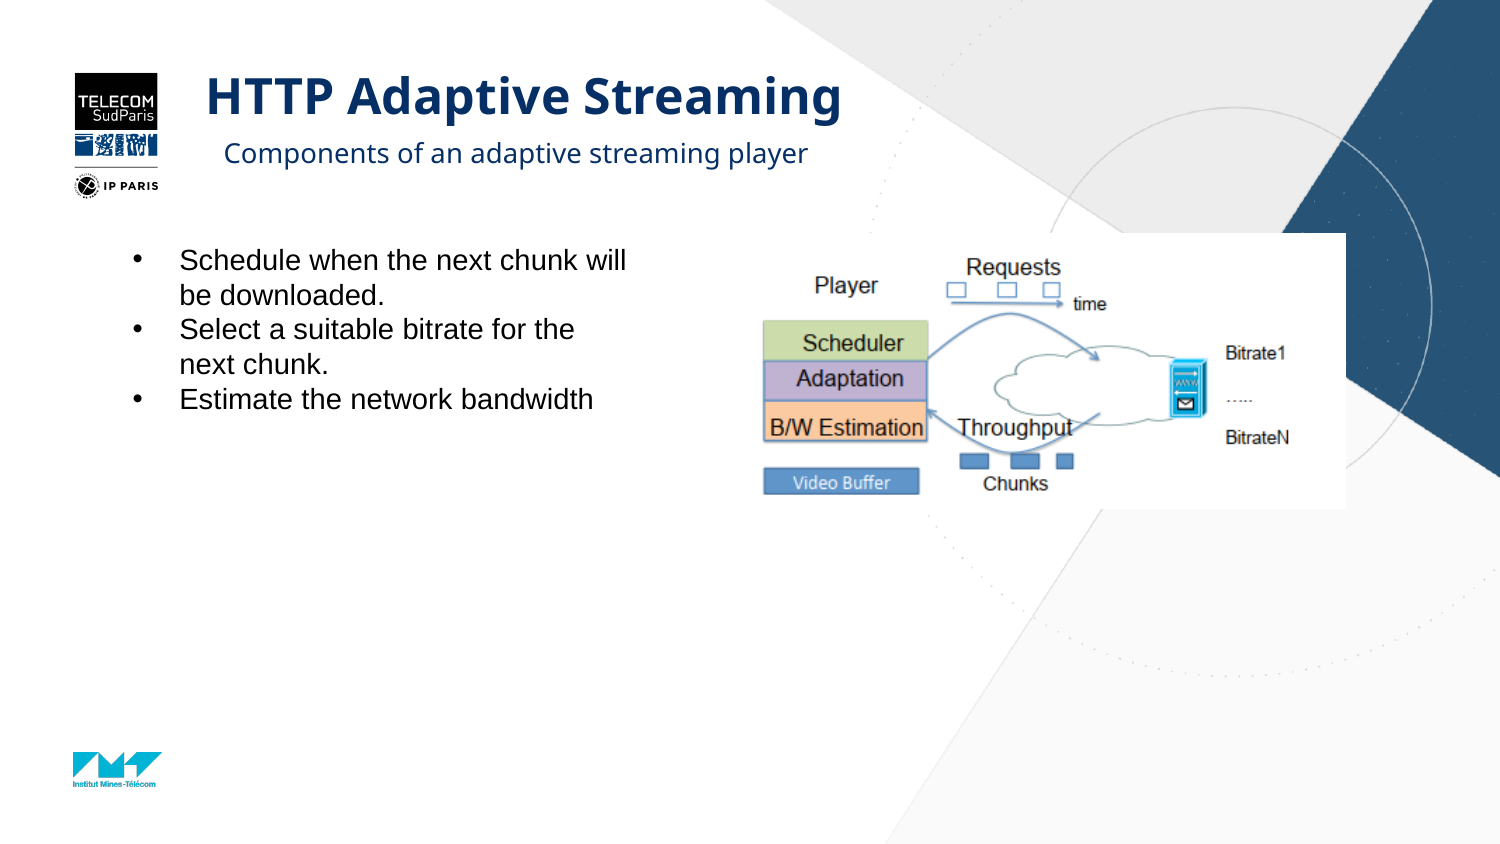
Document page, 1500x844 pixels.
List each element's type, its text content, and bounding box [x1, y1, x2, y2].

picture [0, 0, 1500, 844]
title HTTP Adaptive Streaming [194, 70, 1297, 130]
text_box Schedule when the next chunk will be downloaded. Select a suitable bitrate for the next chunk. Estimate the network bandwidth [117, 233, 653, 476]
subtitle Components of an adaptive streaming player [194, 134, 1297, 176]
